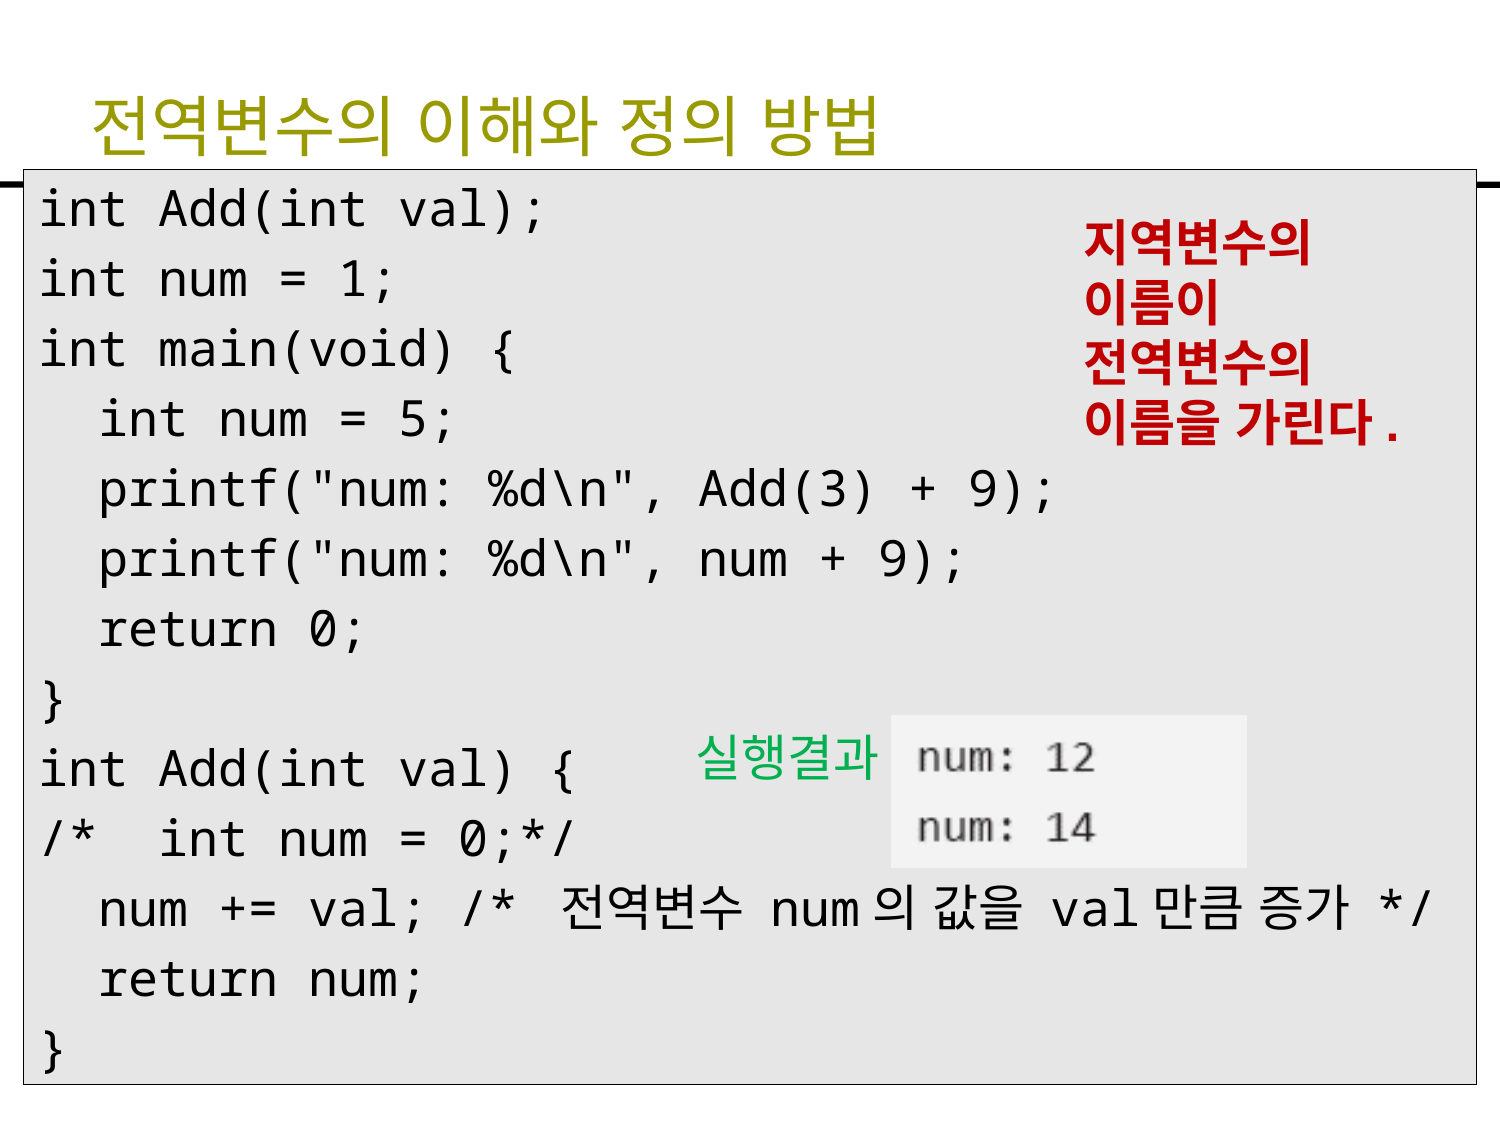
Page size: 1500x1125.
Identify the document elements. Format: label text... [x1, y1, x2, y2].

text_box 지역변수의 이름이 전역변수의 이름을 가린다. [1068, 204, 1447, 460]
title 전역변수의 이해와 정의 방법 [75, 45, 1425, 169]
text_box int Add(int val); int num = 1; int main(void) { int num = 5; printf("num: %d\n", Add(3) + 9); printf("num: %d\n", num + 9); return 0; } int Add(int val) { /* int num = 0;*/ num += val; /* 전역변수 num의 값을 val만큼 증가 */ return num; } [23, 169, 1477, 1084]
text_box 실행결과 [665, 719, 887, 794]
picture [891, 715, 1247, 868]
